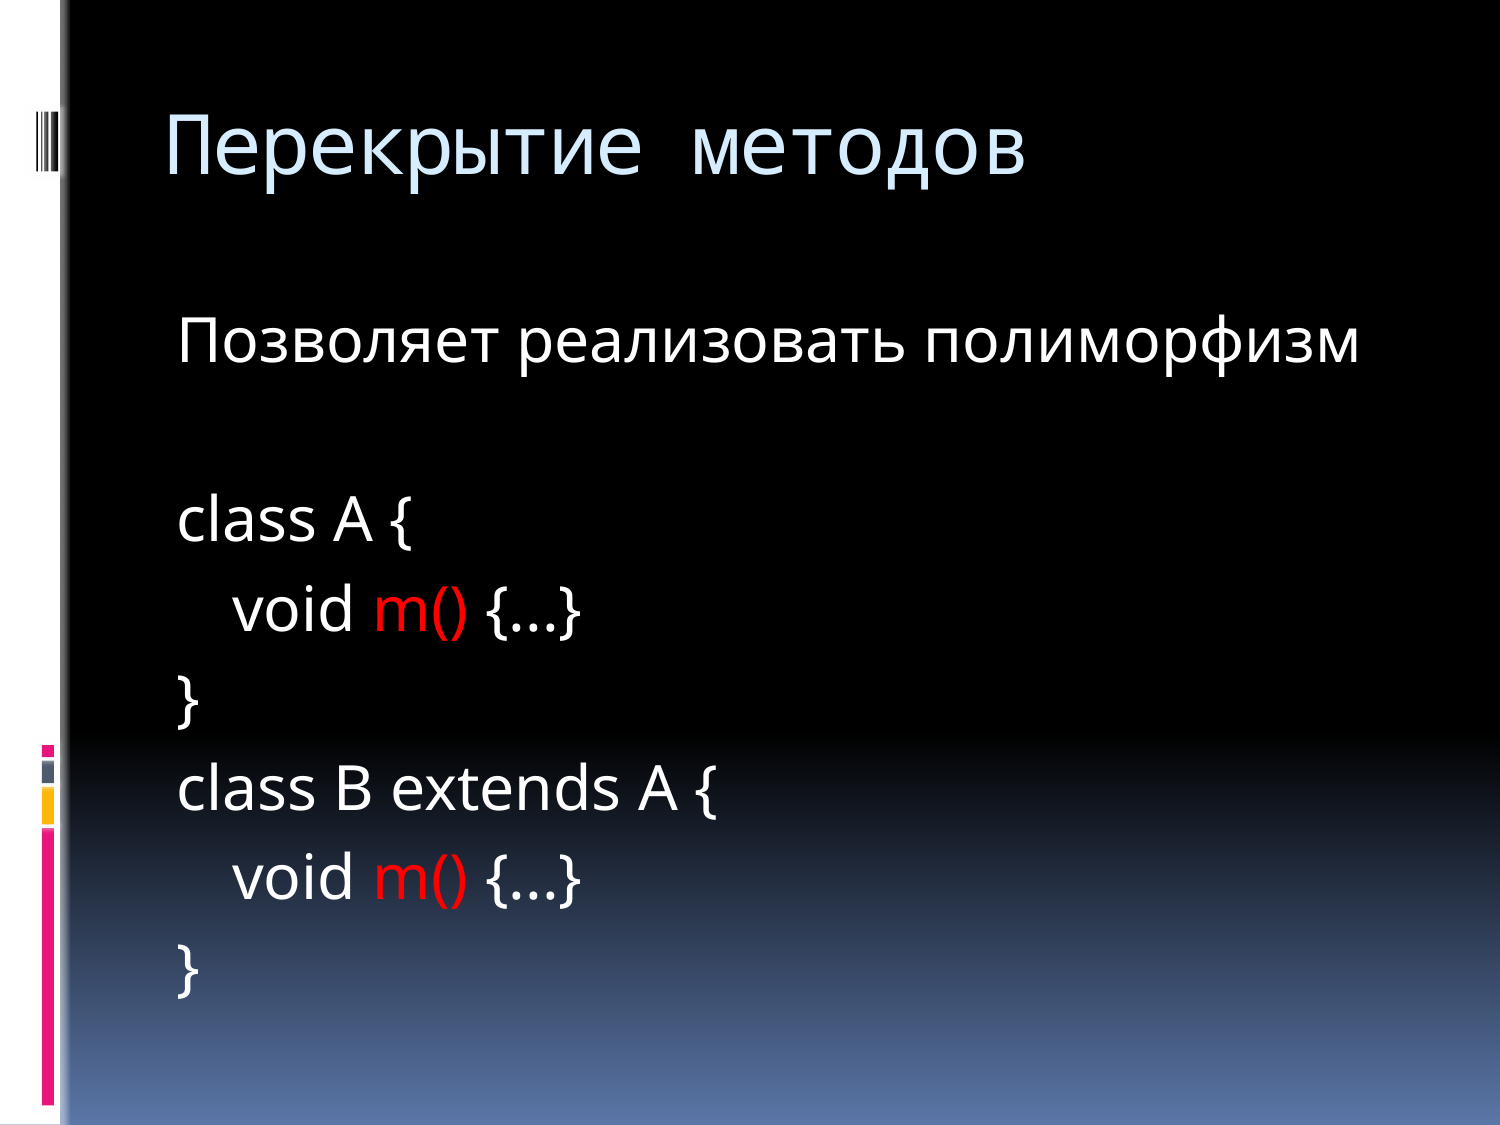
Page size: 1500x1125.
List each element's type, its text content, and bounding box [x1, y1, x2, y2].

list Позволяет реализовать полиморфизм class A { void m() {...} } class B extends A { void m() {...} } [150, 292, 1425, 1043]
title Перекрытие методов [150, 83, 1425, 234]
